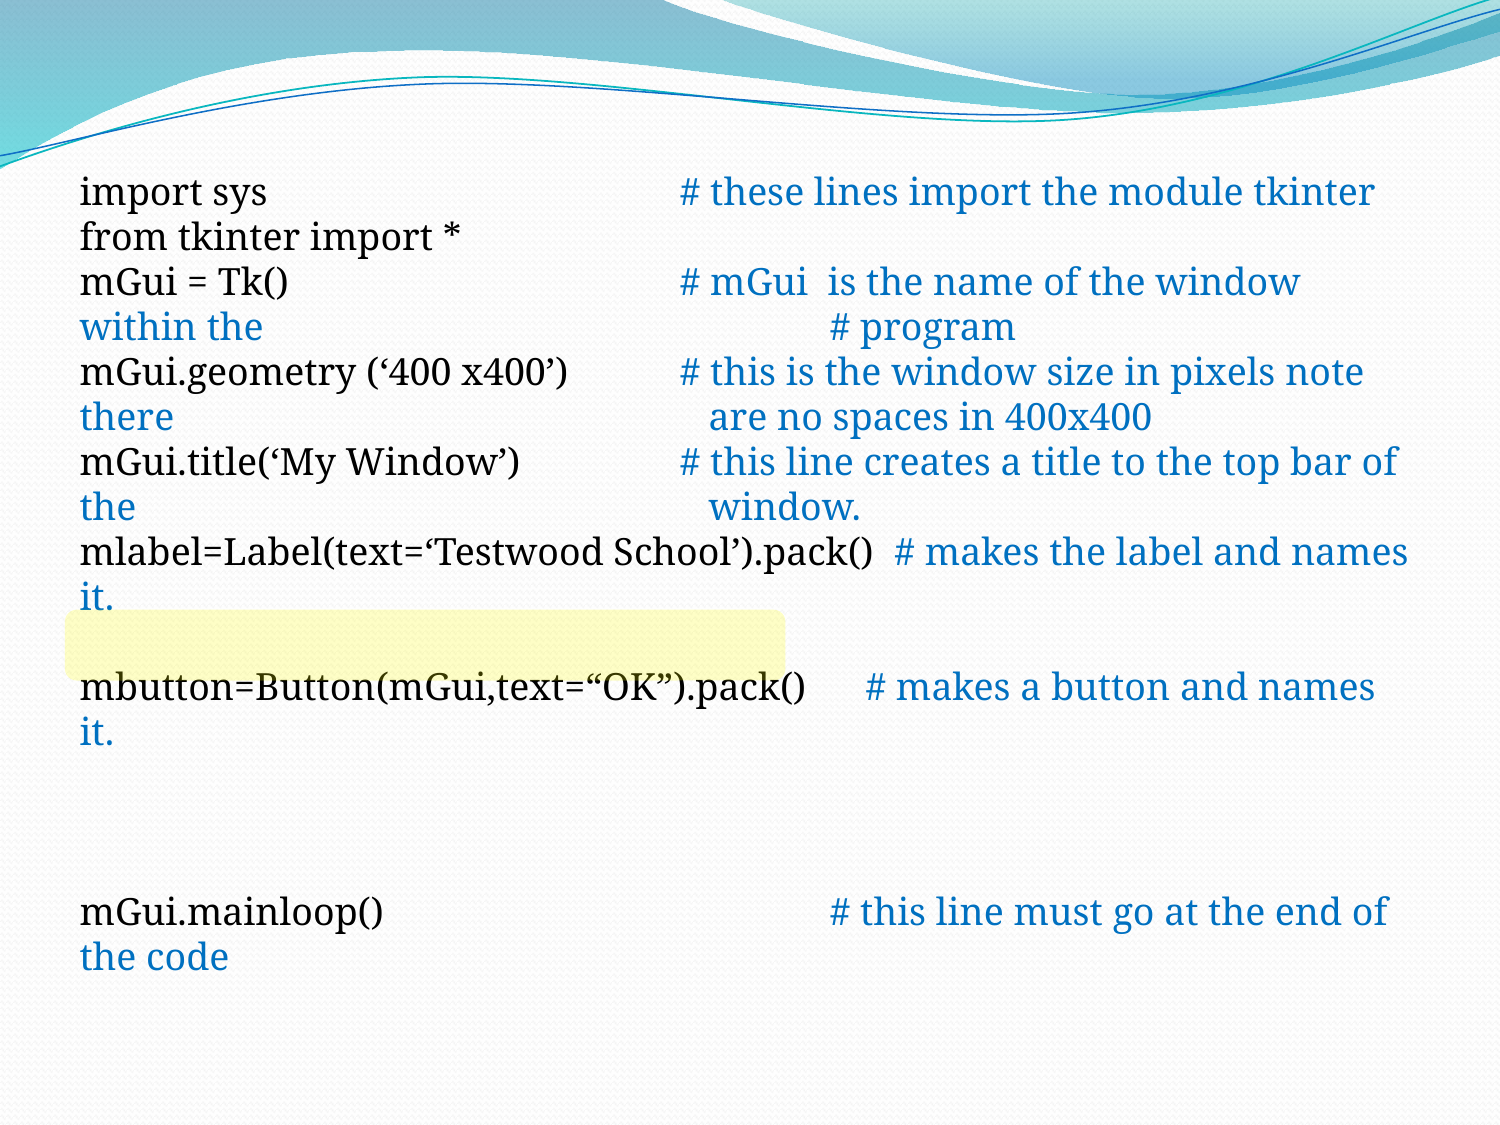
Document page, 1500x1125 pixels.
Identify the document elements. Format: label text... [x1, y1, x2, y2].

text_box [62, 607, 788, 683]
text_box import sys # these lines import the module tkinter from tkinter import * mGui = Tk() # mGui is the name of the window within the # program mGui.geometry (‘400 x400’) # this is the window size in pixels note there are no spaces in 400x400 mGui.title(‘My Window’) # this line creates a title to the top bar of the window. mlabel=Label(text=‘Testwood School’).pack() # makes the label and names it. mbutton=Button(mGui,text=“OK”).pack() # makes a button and names it. mGui.mainloop() # this line must go at the end of the code [64, 160, 1436, 1076]
